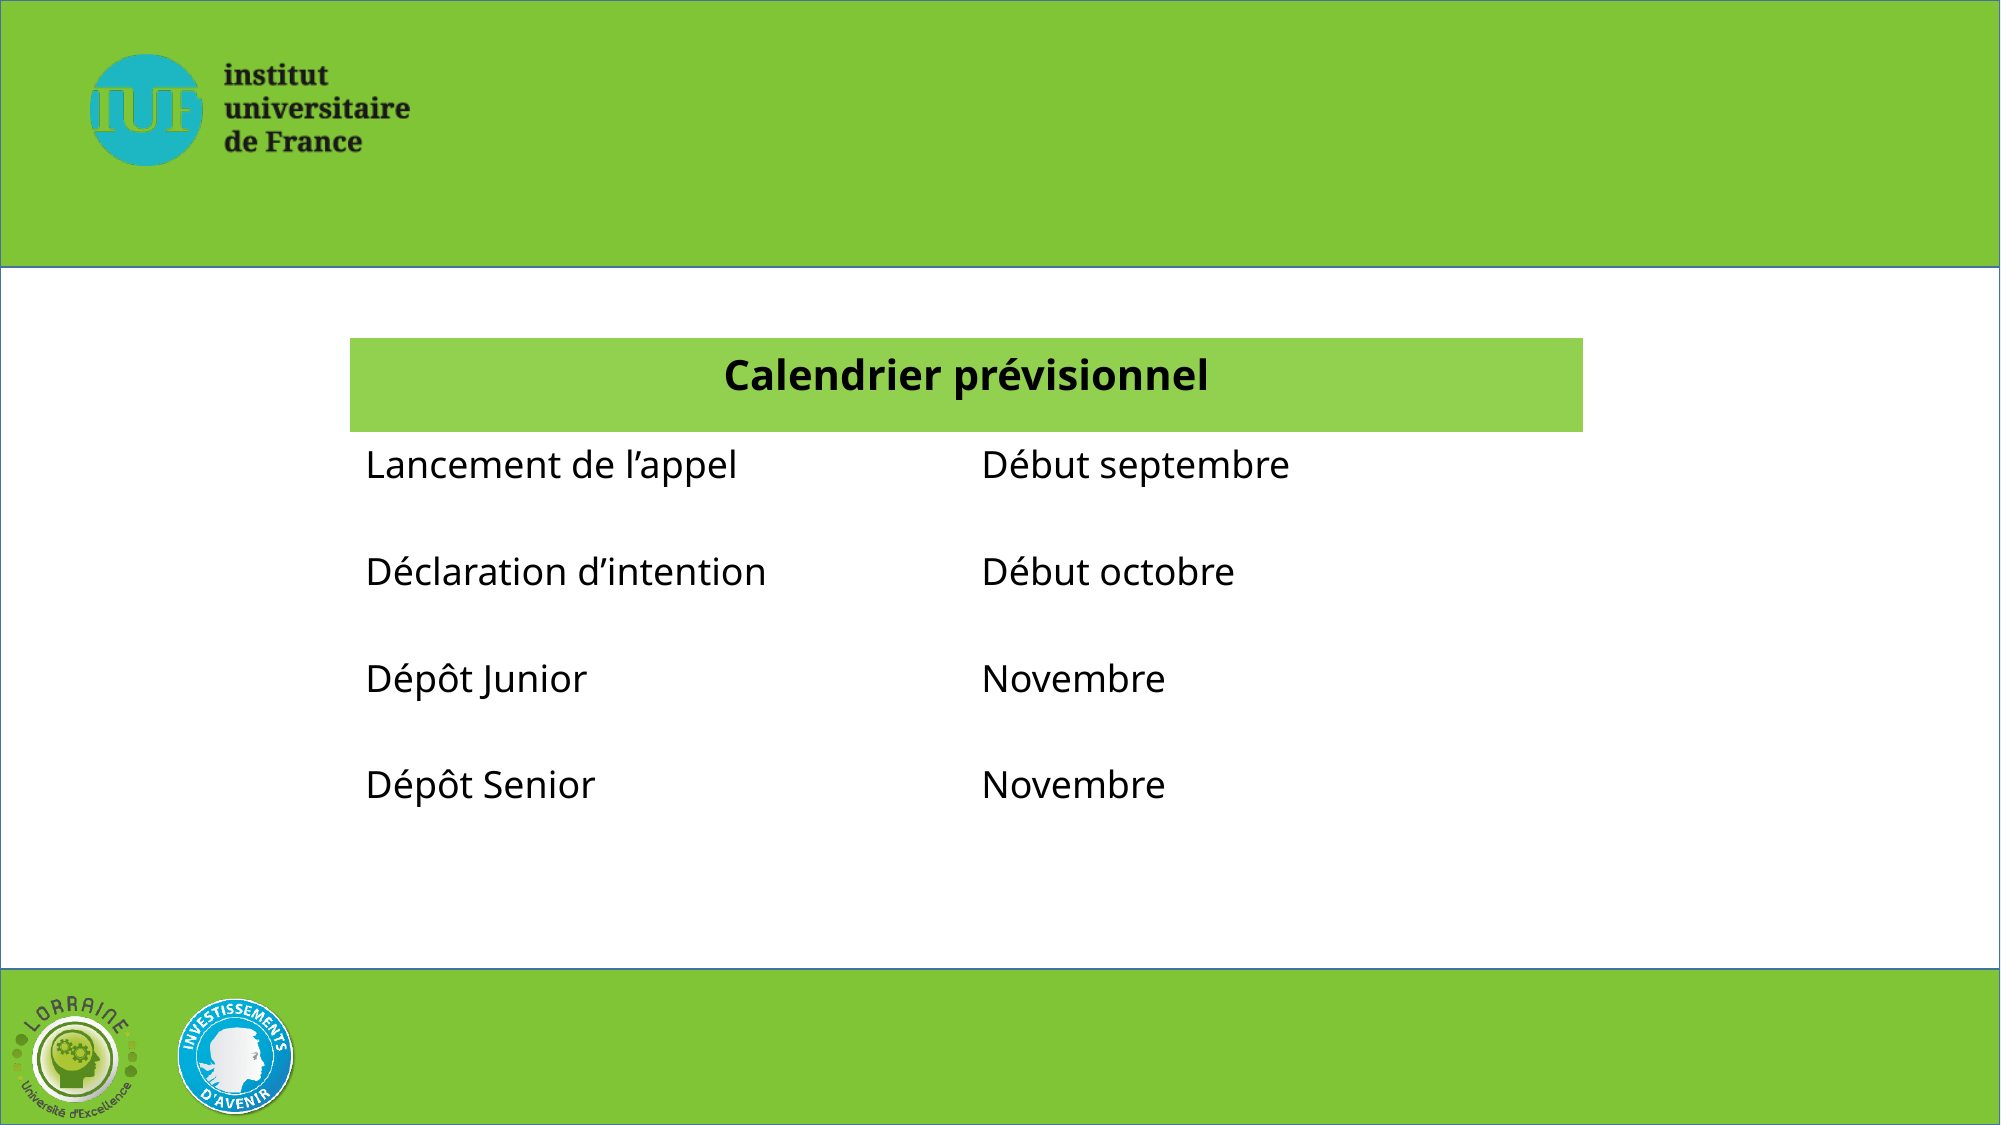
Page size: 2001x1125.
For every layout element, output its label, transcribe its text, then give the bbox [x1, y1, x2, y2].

table_cell Début octobre [966, 538, 1583, 645]
table_cell Déclaration d’intention [350, 538, 966, 645]
picture [12, 996, 137, 1118]
table_cell Novembre [966, 751, 1583, 858]
table_cell Dépôt Junior [350, 645, 966, 751]
picture [90, 54, 410, 166]
text_box 53 JCJC sur 1 845 projets déposés soit un taux de succès de 19,1% ; [0, 266, 2000, 970]
table_header Calendrier prévisionnel [350, 338, 1583, 432]
table_cell Dépôt Senior [350, 751, 966, 858]
picture [175, 996, 297, 1118]
table_cell Lancement de l’appel [350, 432, 966, 538]
table_cell Novembre [966, 645, 1583, 751]
table_cell Début septembre [966, 432, 1583, 538]
